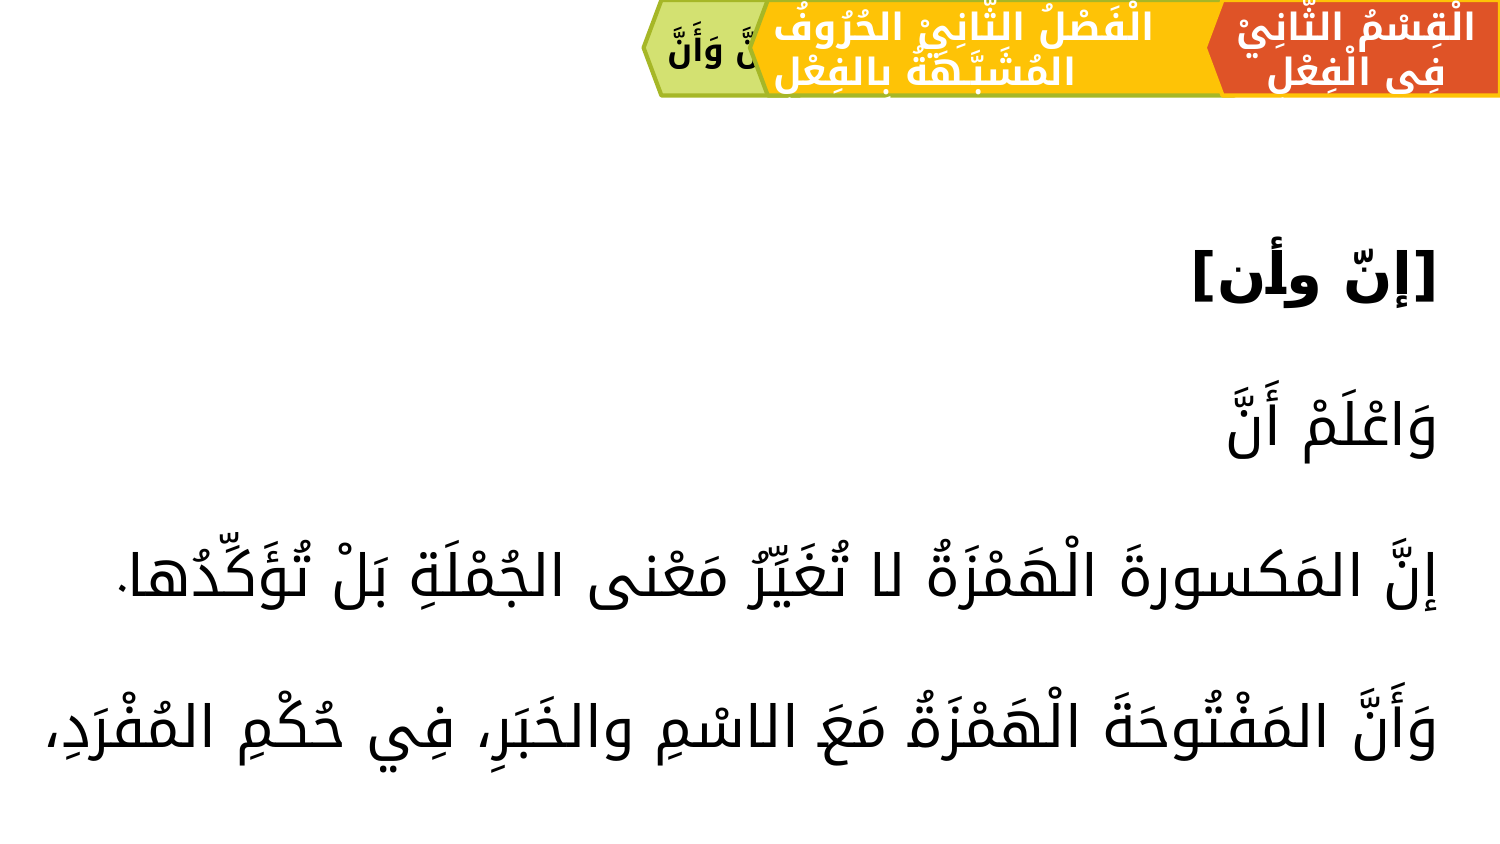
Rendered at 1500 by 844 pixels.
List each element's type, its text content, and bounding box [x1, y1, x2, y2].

list [إنّ وأن] وَاعْلَمْ أَنَّ إنَّ المَكسورةَ الْهَمْزَةُ لا تُغَيِّرُ مَعْنى الجُمْلَةِ بَلْ تُؤَكِّدُها. وَأَنَّ المَفْتُوحَةَ الْهَمْزَةُ مَعَ الاسْمِ والخَبَرِ، فِي حُكْمِ المُفْرَدِ، [29, 102, 1471, 824]
text_box الْفَصْلُ الثَّانِيْ الحُرُوفُ المُشَبَّـهَةُ بِالفِعْلِ [747, 0, 1221, 98]
text_box الْقِسْمُ الثَّانِيْ فِي الْفِعْلِ [1202, 0, 1500, 98]
text_box إِنَّ وَأَنَّ [641, 0, 766, 98]
